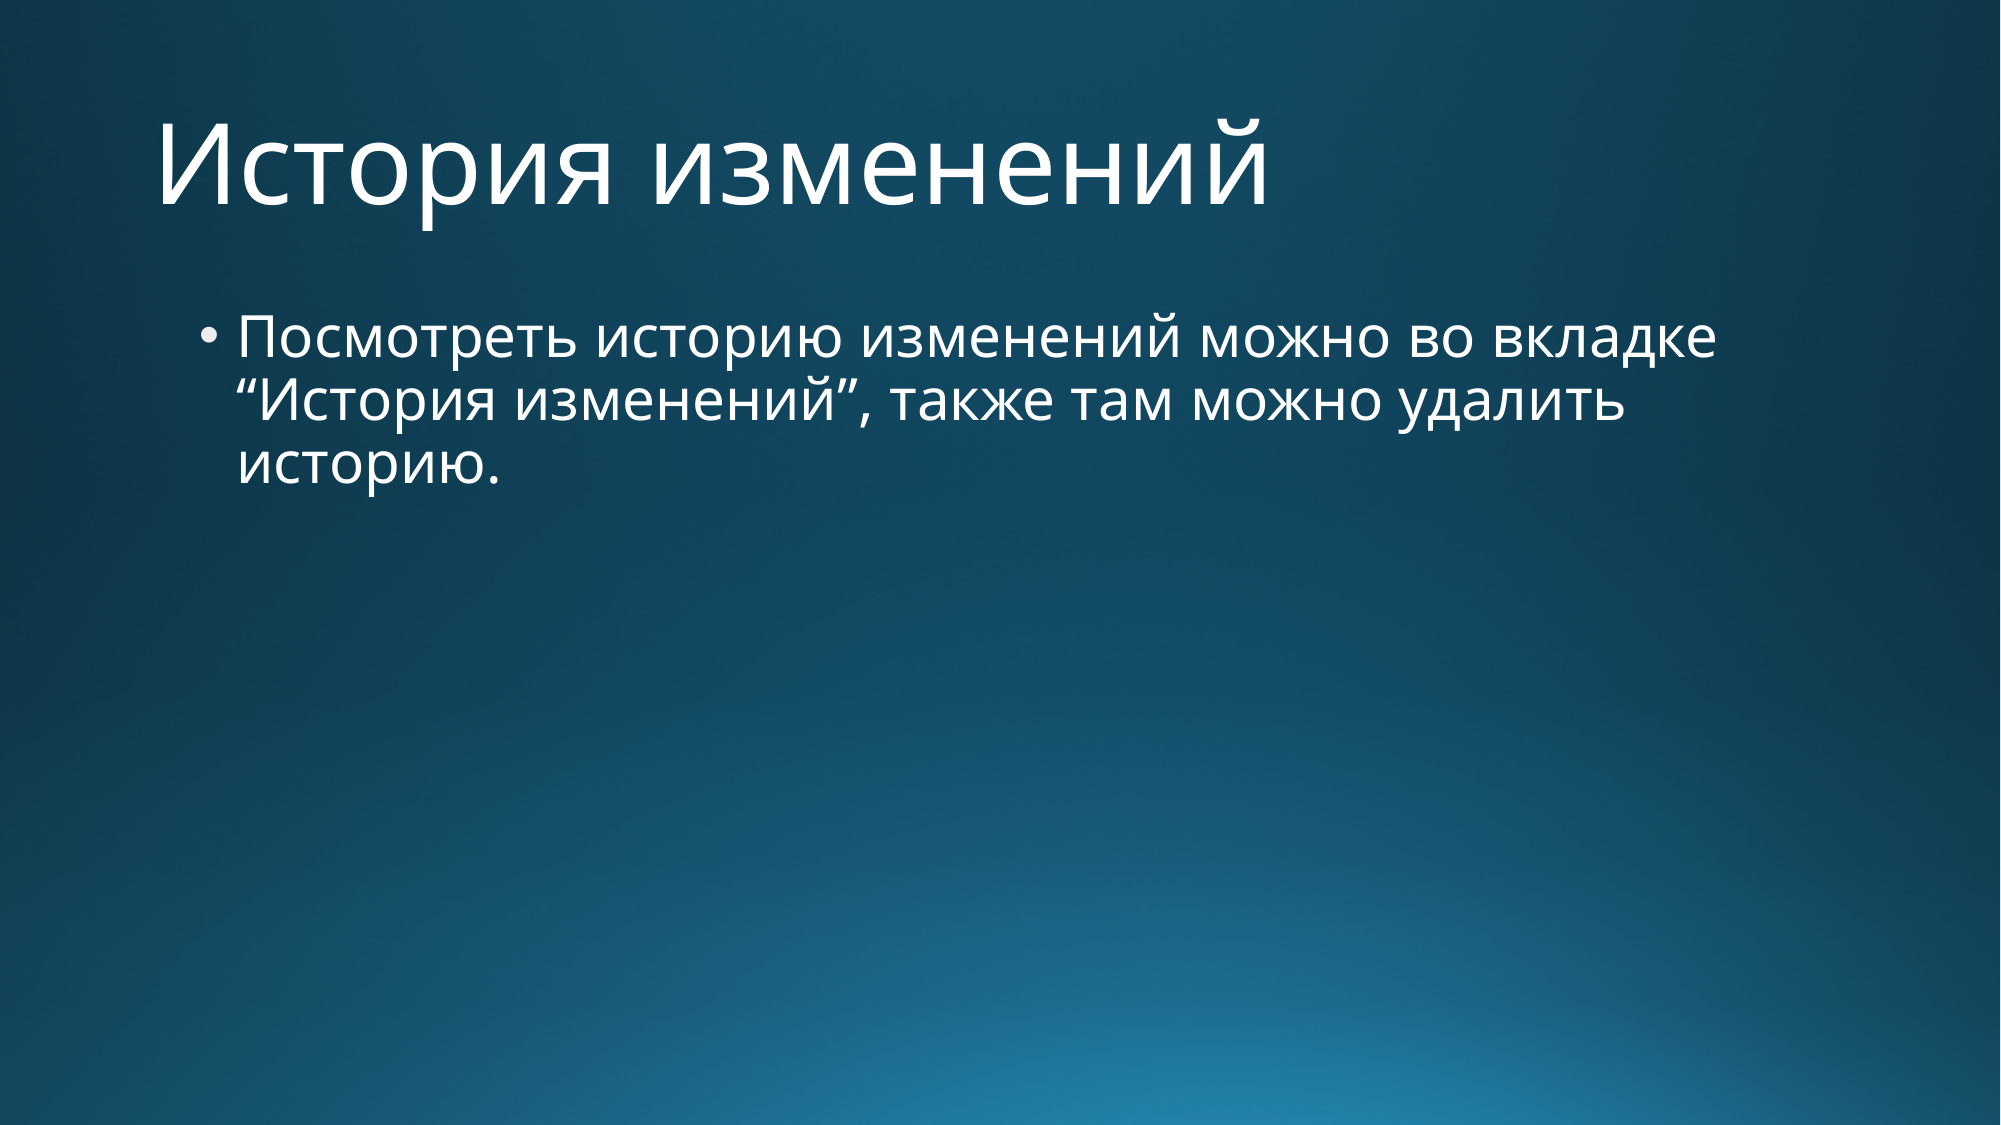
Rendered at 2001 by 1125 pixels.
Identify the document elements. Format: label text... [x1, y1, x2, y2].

list Посмотреть историю изменений можно во вкладке “История изменений”, также там можно удалить историю. [183, 299, 1863, 1014]
picture [0, 0, 2001, 1125]
title История изменений [137, 59, 1863, 278]
